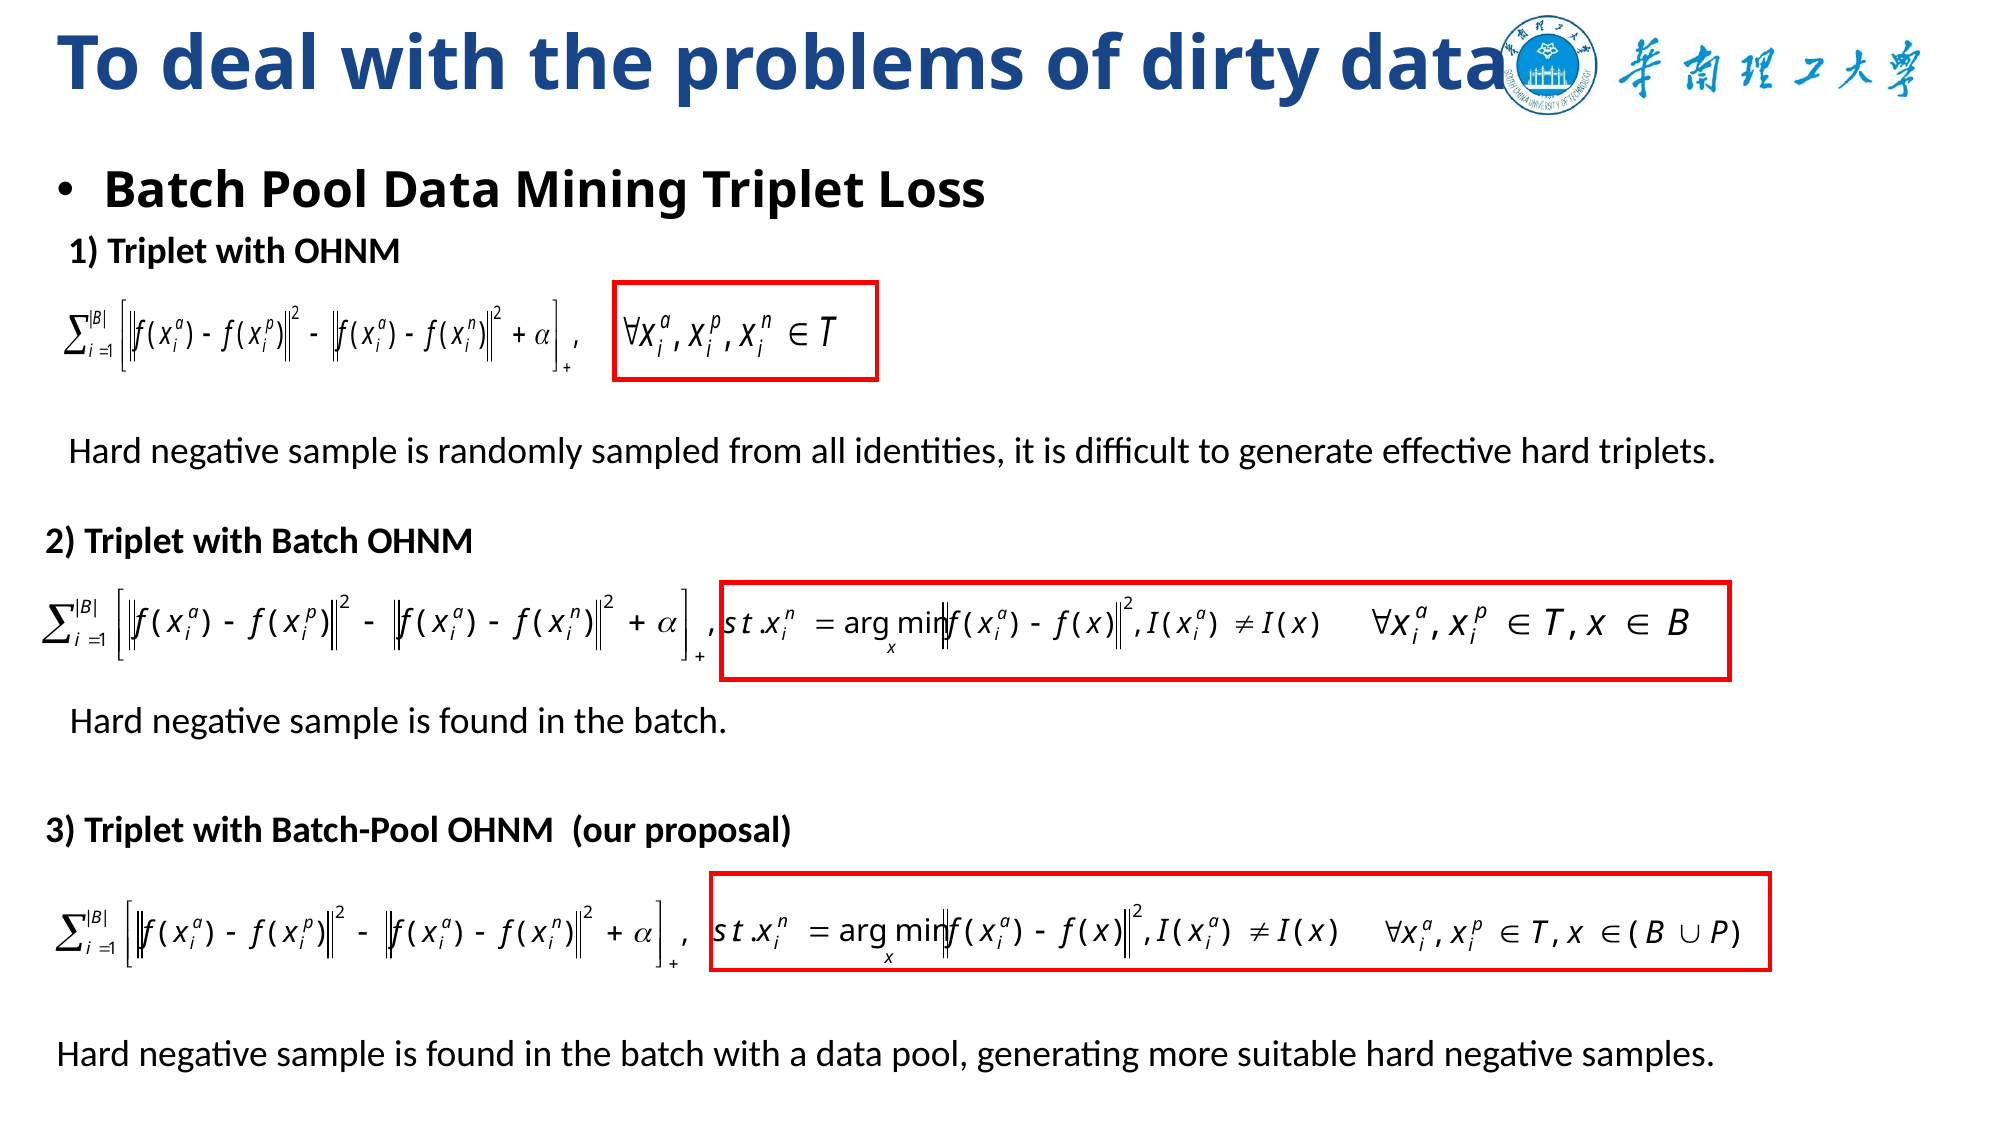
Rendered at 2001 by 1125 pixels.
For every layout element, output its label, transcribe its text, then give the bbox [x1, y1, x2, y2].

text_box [51, 873, 1770, 975]
text_box Hard negative sample is found in the batch with a data pool, generating more suitable hard negative samples. [41, 1021, 1938, 1082]
title To deal with the problems of dirty data [41, 23, 1959, 107]
text_box 3) Triplet with Batch-Pool OHNM (our proposal) [30, 797, 1592, 857]
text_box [37, 582, 1730, 680]
text_box Hard negative sample is randomly sampled from all identities, it is difficult to generate effective hard triplets. [53, 418, 1764, 479]
picture [1498, 107, 1920, 115]
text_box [60, 282, 878, 380]
picture [1498, 15, 1920, 23]
text_box Hard negative sample is found in the batch. [55, 688, 744, 749]
text_box Batch Pool Data Mining Triplet Loss [41, 150, 1420, 226]
text_box 2) Triplet with Batch OHNM [30, 508, 1592, 568]
text_box 1) Triplet with OHNM [53, 218, 1615, 279]
